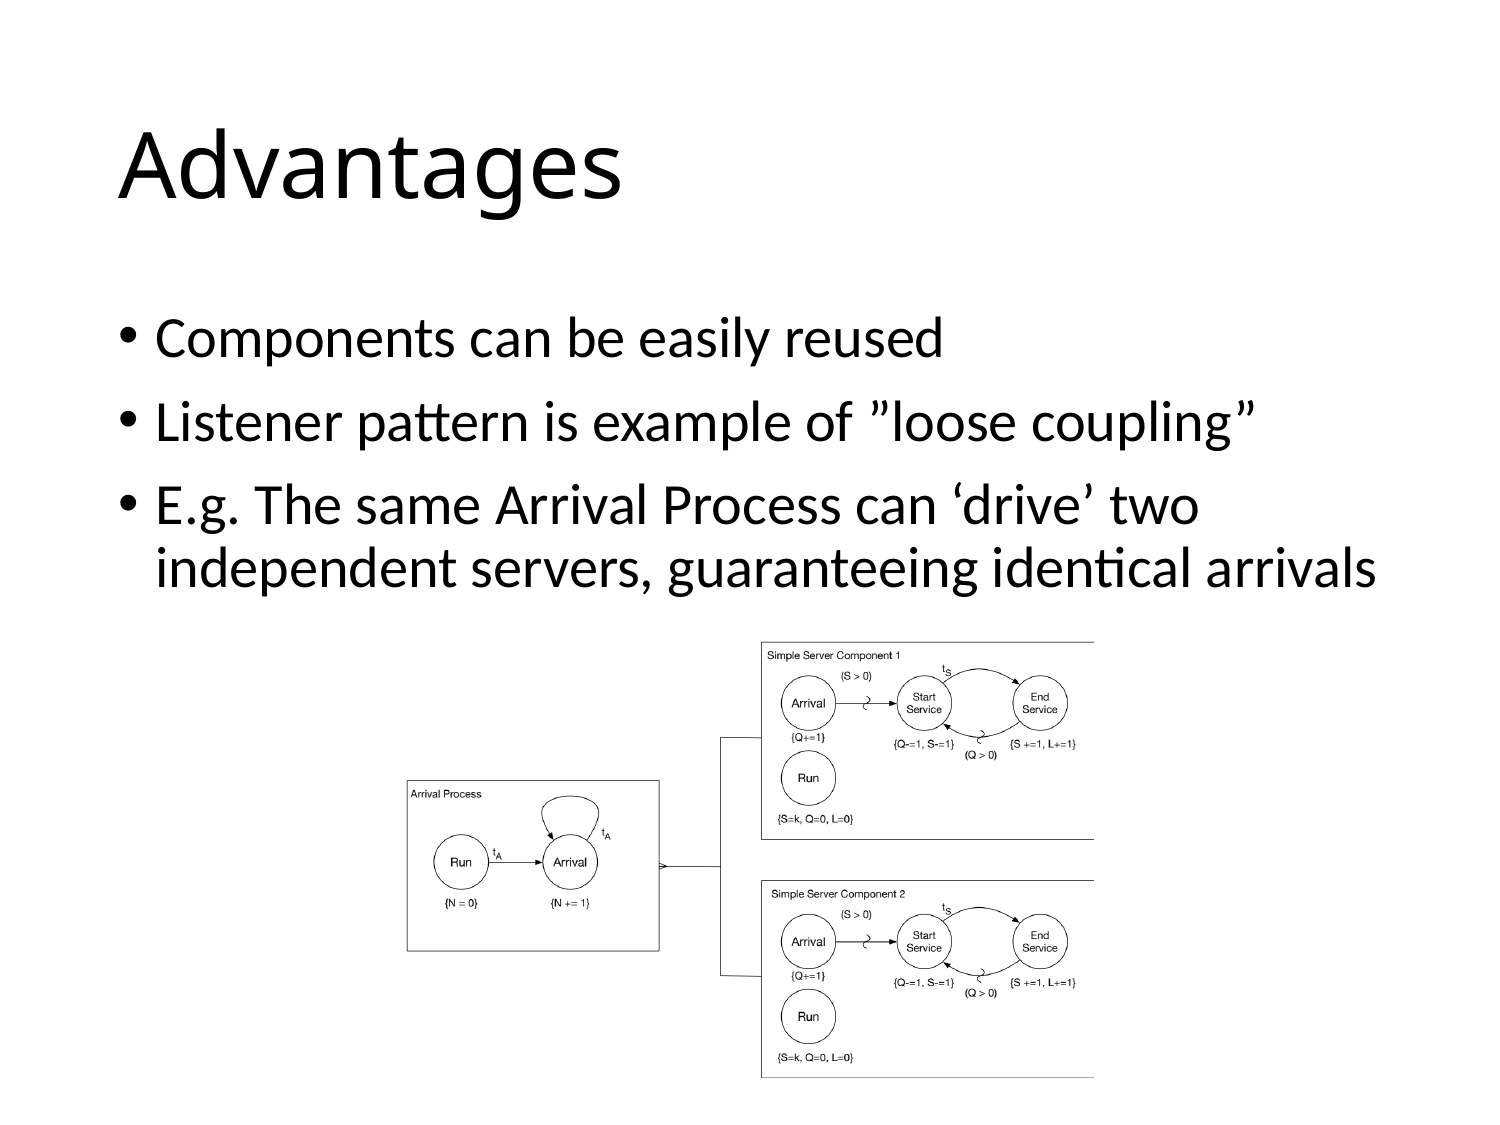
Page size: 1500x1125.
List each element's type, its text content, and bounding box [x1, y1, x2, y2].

picture [405, 640, 1094, 1078]
title Advantages [103, 59, 1397, 278]
list Components can be easily reused Listener pattern is example of ”loose coupling” E.g. The same Arrival Process can ‘drive’ two independent servers, guaranteeing identical arrivals [103, 299, 1397, 1014]
